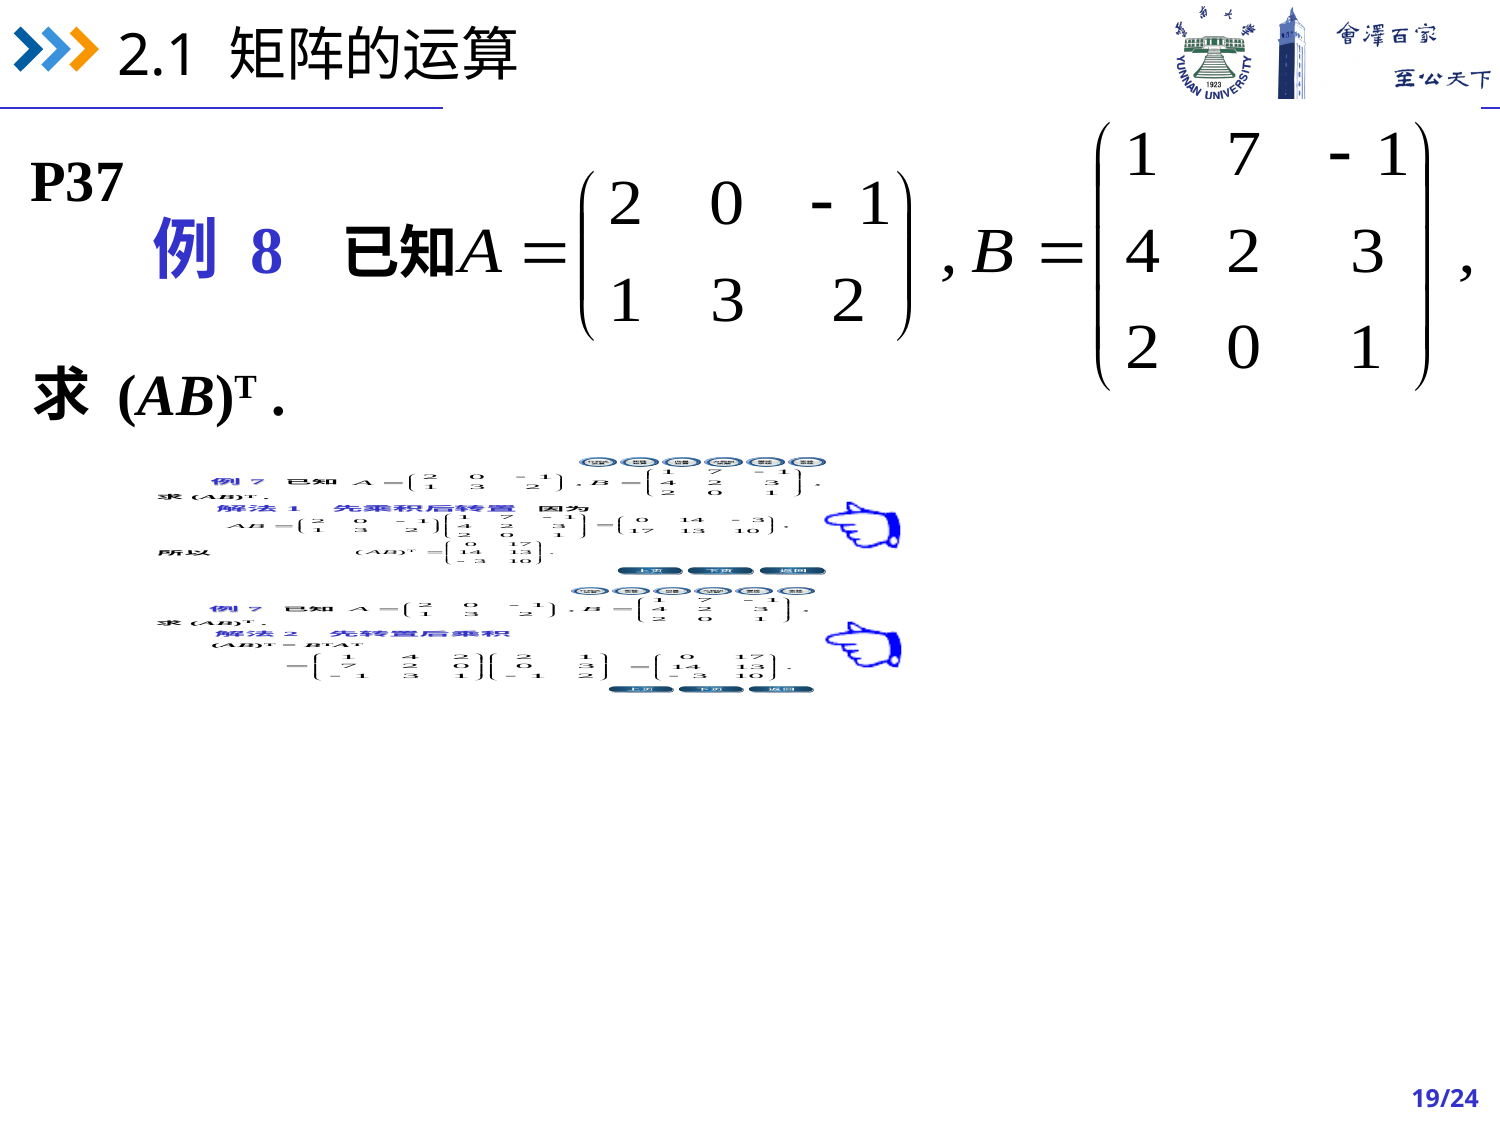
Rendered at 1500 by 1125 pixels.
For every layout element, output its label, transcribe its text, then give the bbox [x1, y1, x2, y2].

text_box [141, 586, 821, 693]
text_box P37 [15, 136, 140, 221]
picture [821, 617, 905, 677]
text_box 例 8 已知 [17, 199, 442, 295]
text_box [141, 456, 833, 575]
picture [820, 497, 904, 558]
picture [1175, 6, 1256, 99]
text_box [442, 105, 1481, 406]
picture [1272, 6, 1496, 99]
text_box 求 (AB)T . [17, 350, 556, 435]
